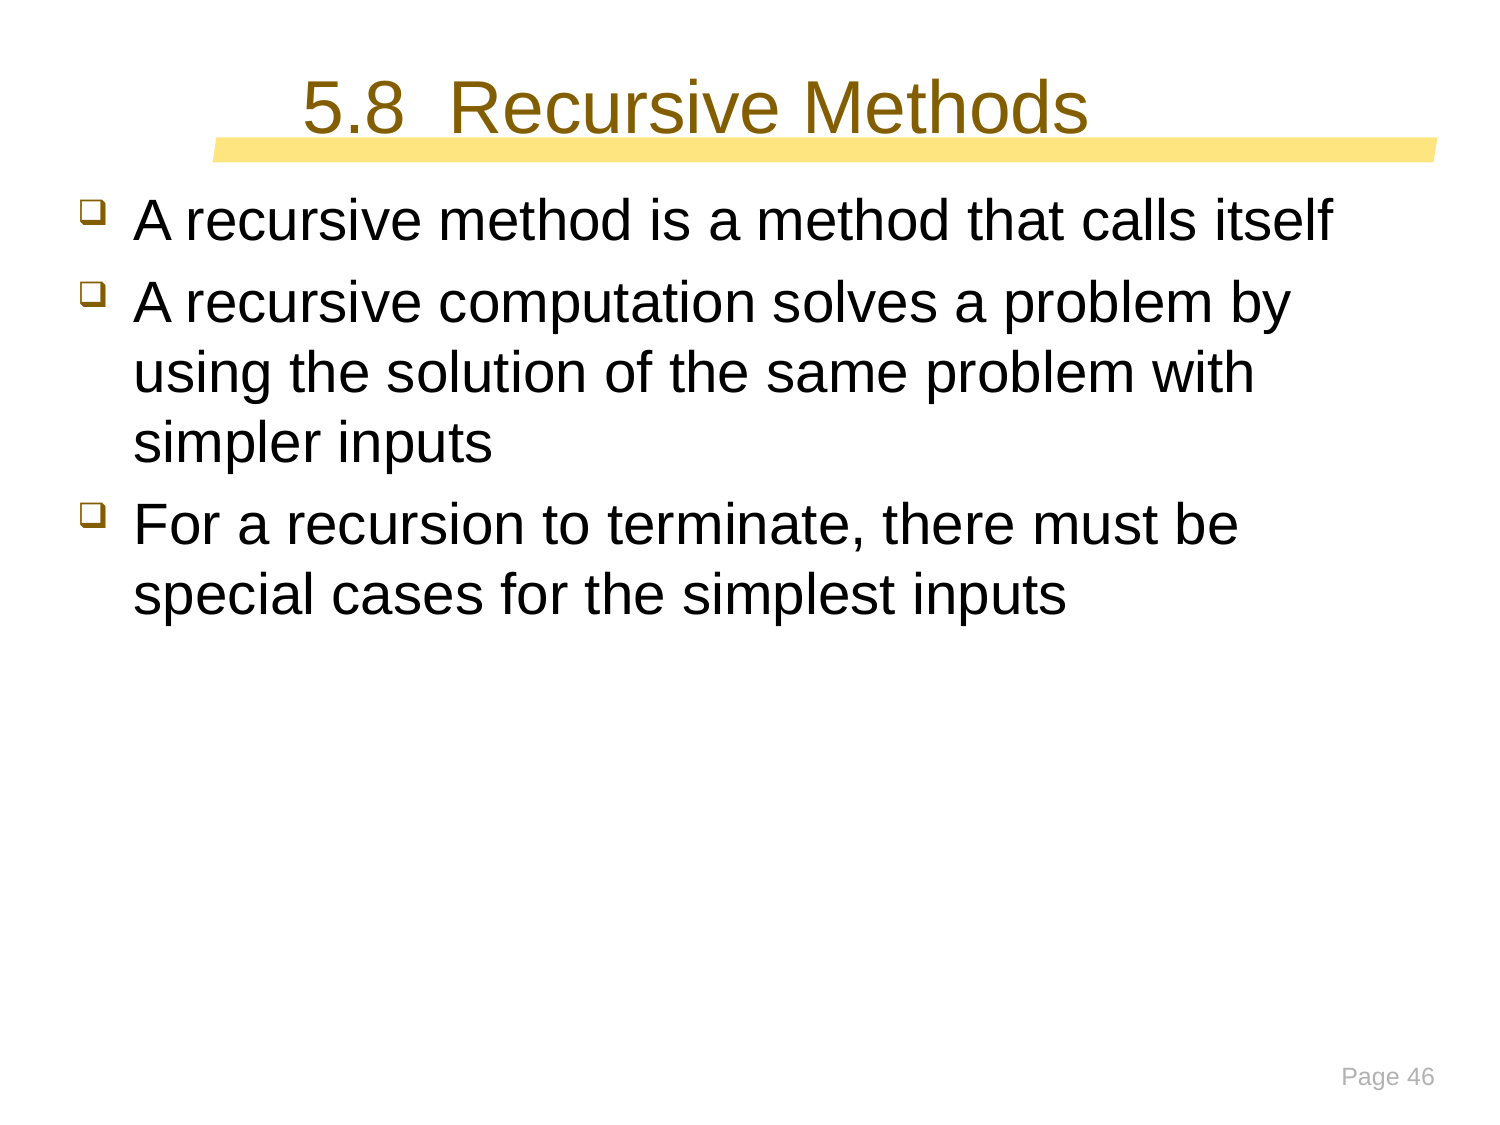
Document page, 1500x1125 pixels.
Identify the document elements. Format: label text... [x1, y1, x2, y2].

text_box [49, 412, 575, 538]
list A recursive method is a method that calls itself A recursive computation solves a problem by using the solution of the same problem with simpler inputs For a recursion to terminate, there must be special cases for the simplest inputs [62, 174, 1451, 526]
title 5.8 Recursive Methods [287, 44, 1463, 163]
slide_number Page 46 [1187, 1050, 1450, 1100]
